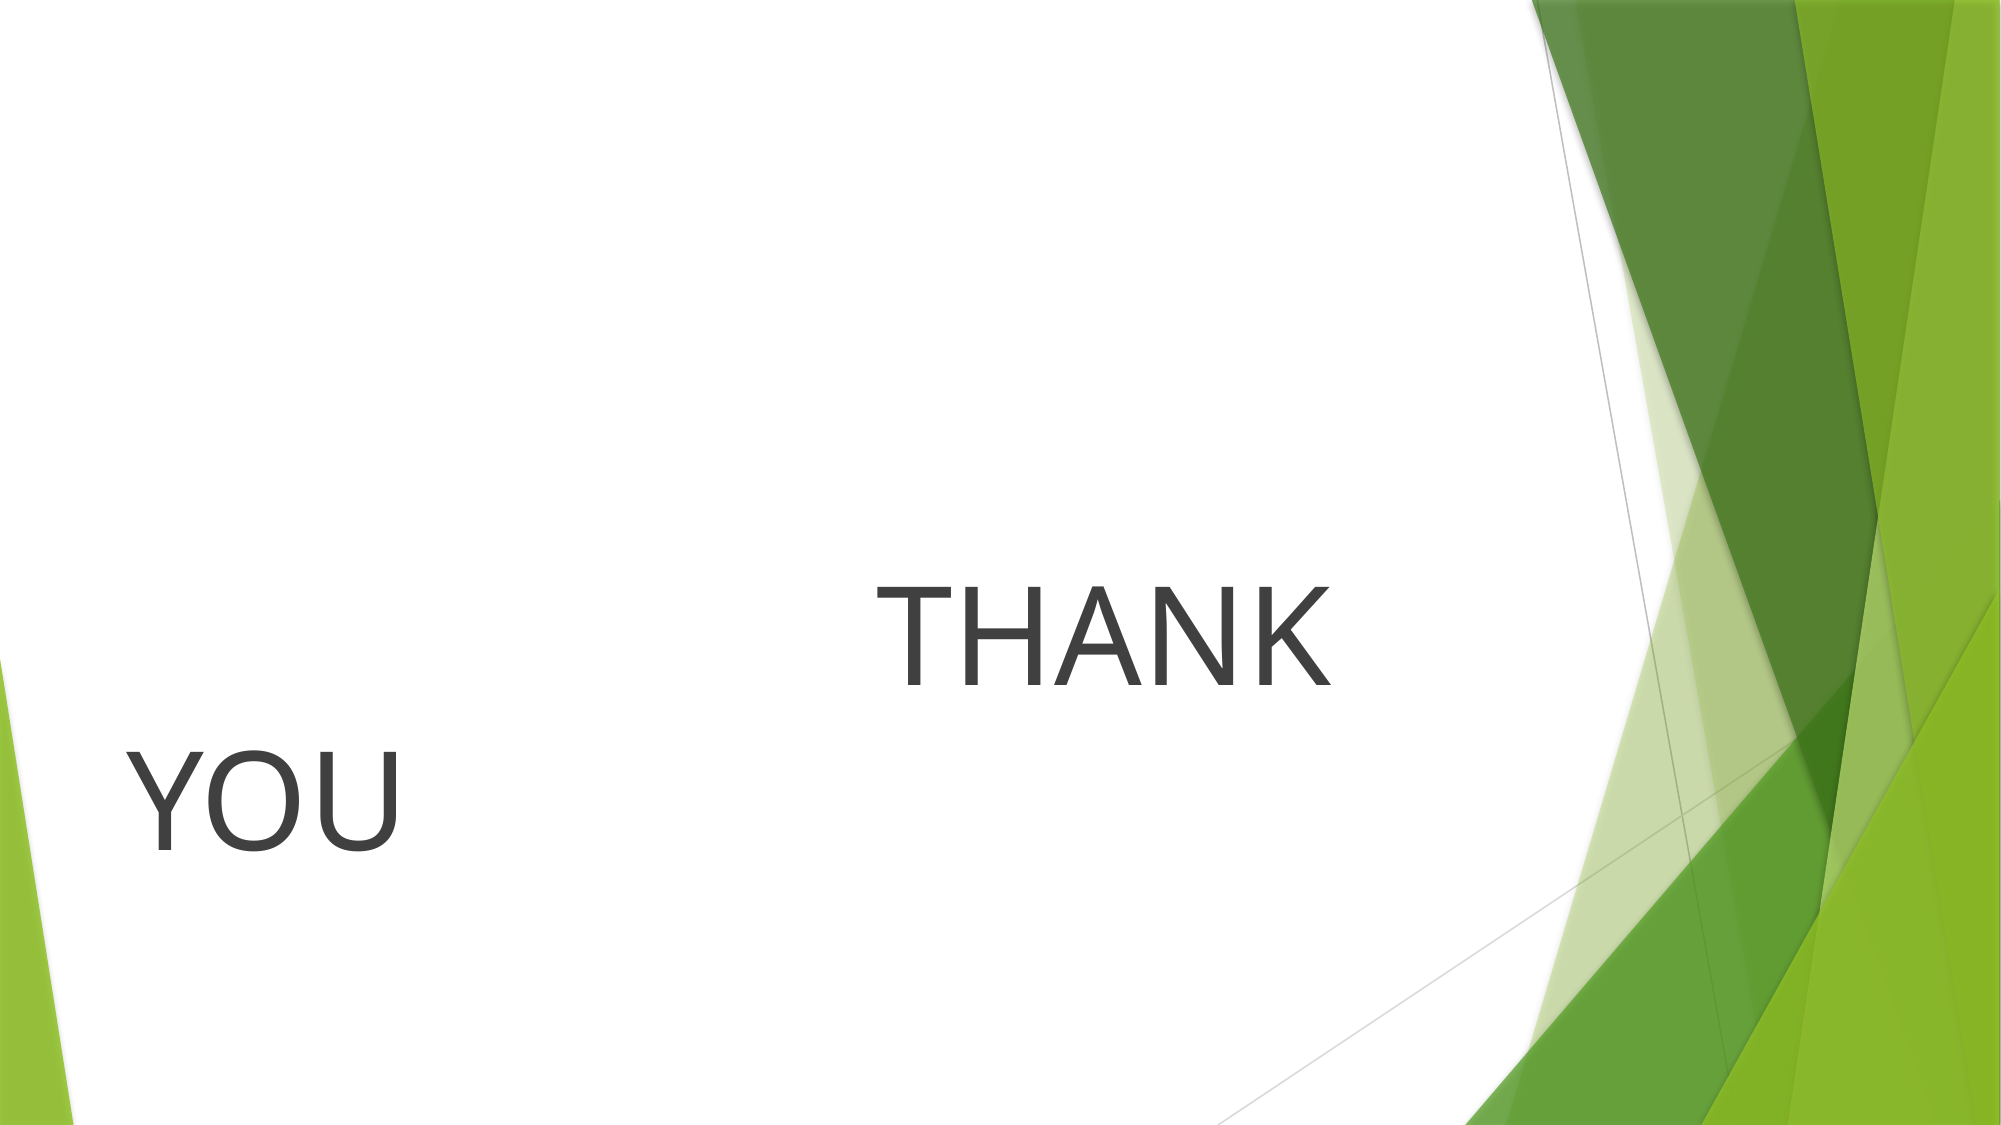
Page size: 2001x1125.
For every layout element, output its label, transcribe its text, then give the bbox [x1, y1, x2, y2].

list THANK YOU [111, 354, 1522, 992]
